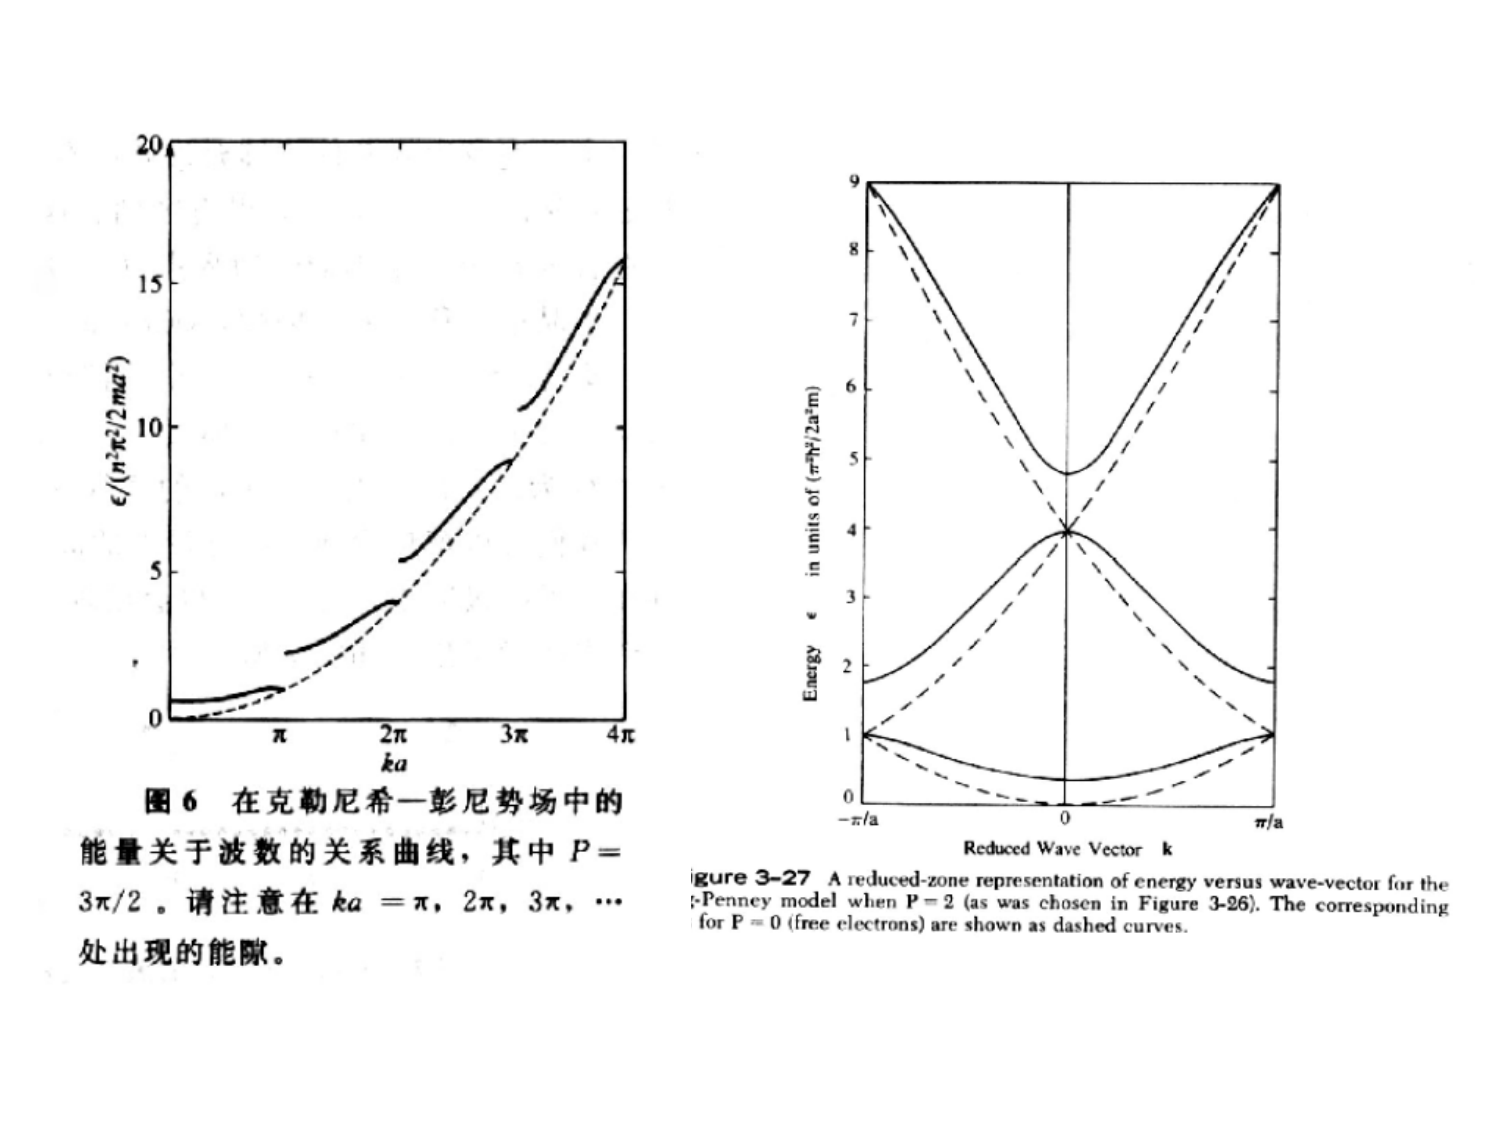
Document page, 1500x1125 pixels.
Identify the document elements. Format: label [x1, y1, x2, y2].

picture [0, 74, 1476, 991]
